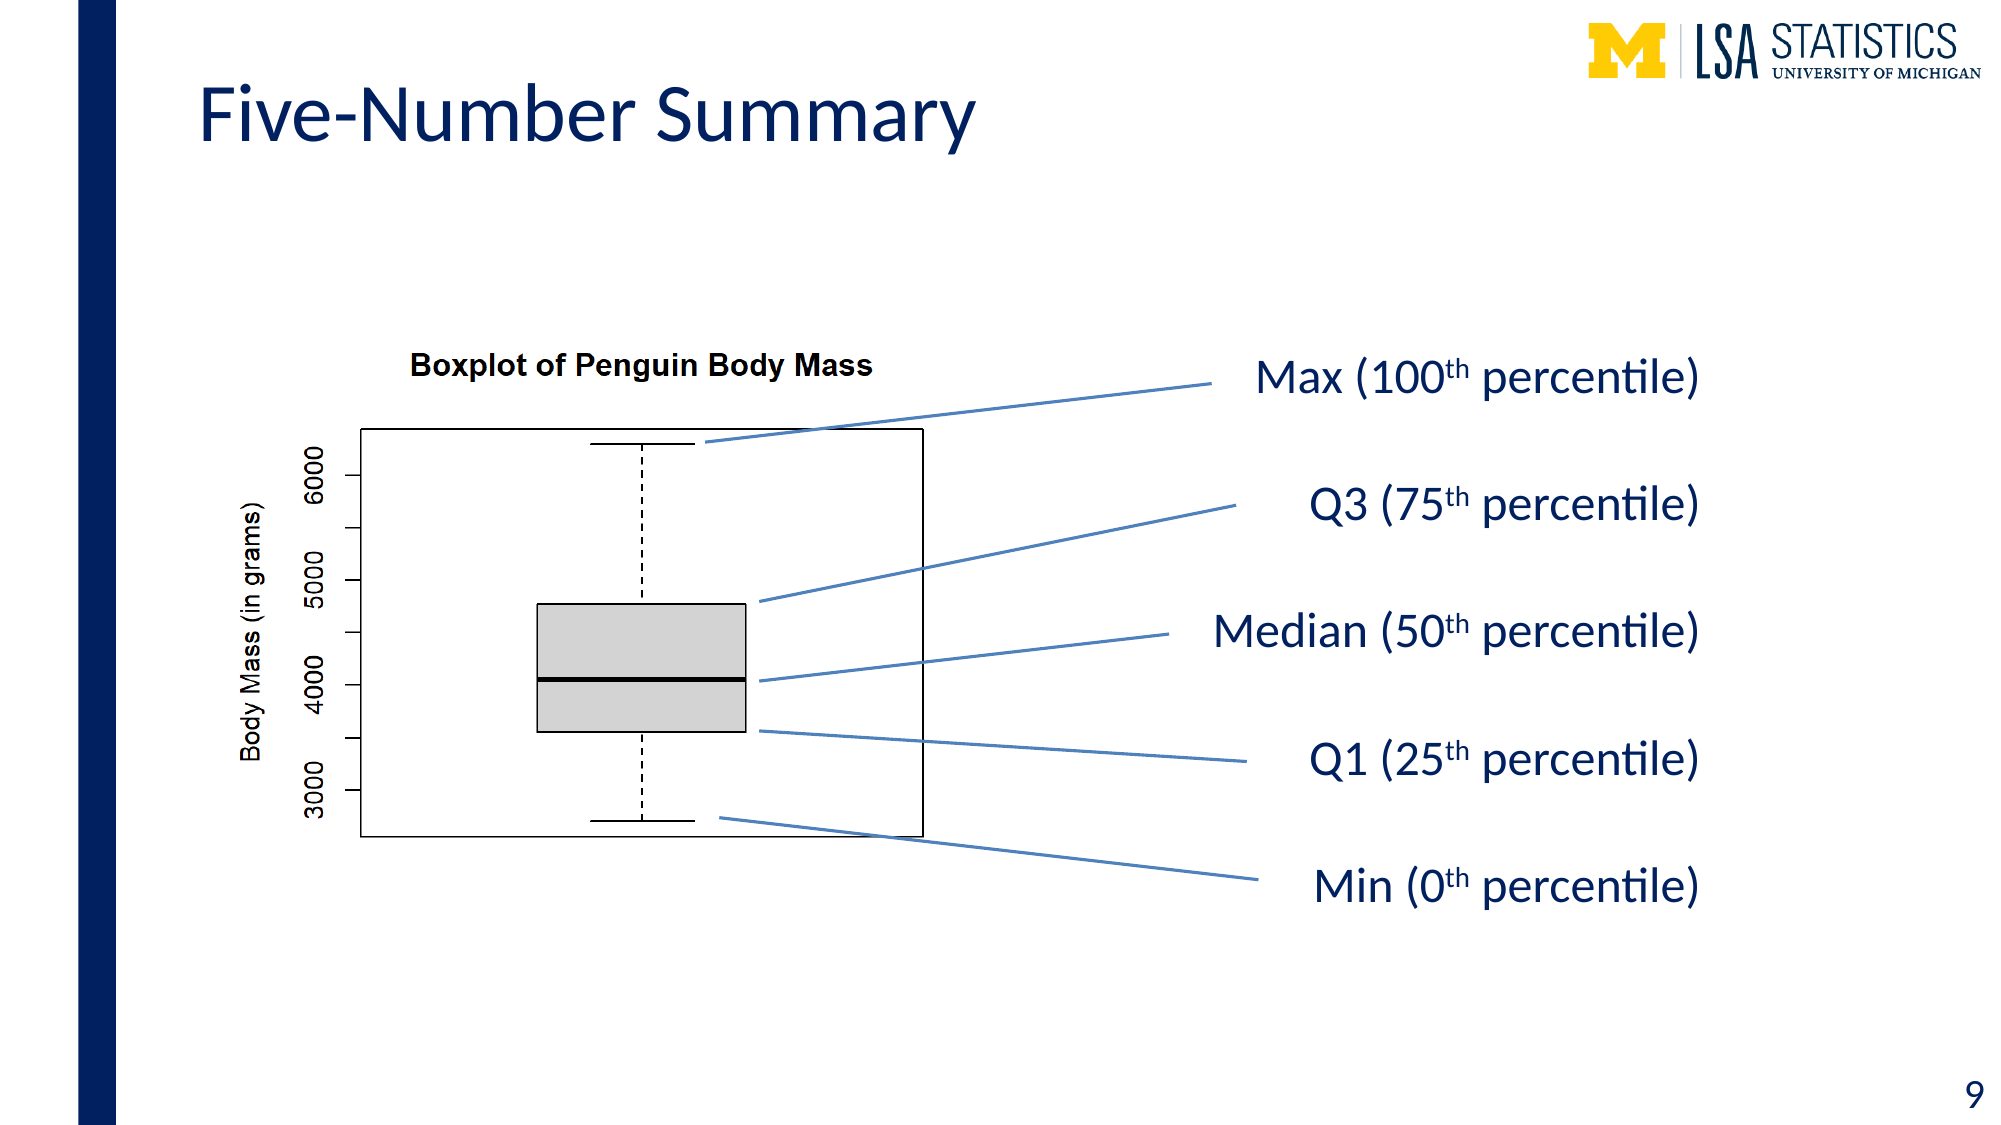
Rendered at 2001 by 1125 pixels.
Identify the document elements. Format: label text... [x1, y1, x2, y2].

list Max (100th percentile) Q3 (75th percentile) Median (50th percentile) Q1 (25th percentile) Min (0th percentile) [989, 290, 1716, 1045]
slide_number 9 [1738, 1058, 2000, 1125]
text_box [758, 730, 1247, 762]
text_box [718, 817, 1259, 881]
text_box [759, 633, 1170, 682]
picture [229, 298, 990, 916]
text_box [758, 504, 1237, 602]
title Five-Number Summary [183, 63, 1842, 186]
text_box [704, 383, 1212, 443]
picture [1578, 0, 2000, 90]
